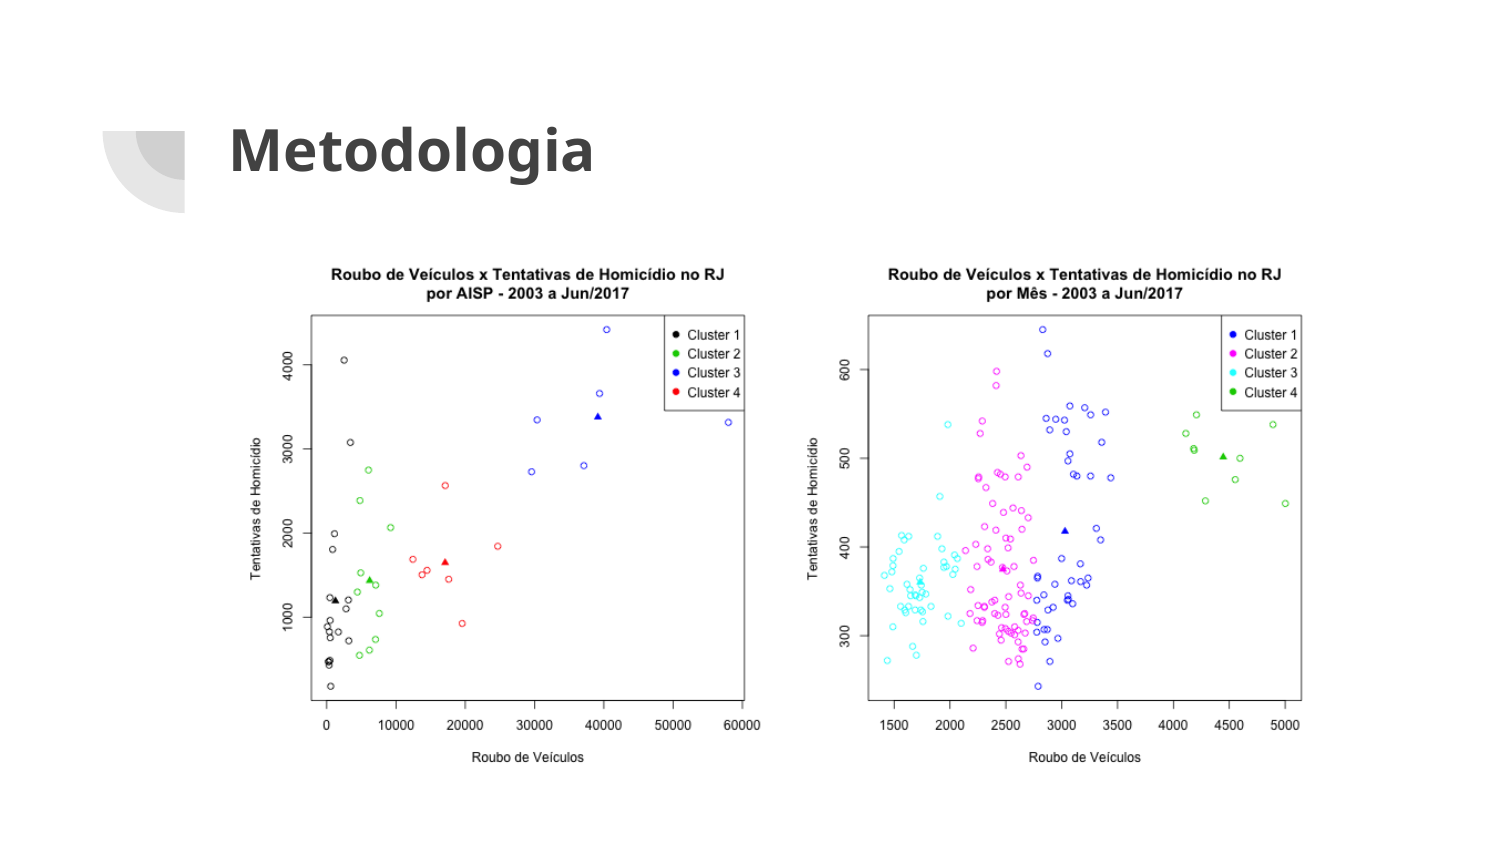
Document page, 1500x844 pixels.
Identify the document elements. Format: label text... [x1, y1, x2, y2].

picture [802, 249, 1335, 782]
picture [246, 249, 779, 782]
title Metodologia [213, 98, 1368, 263]
